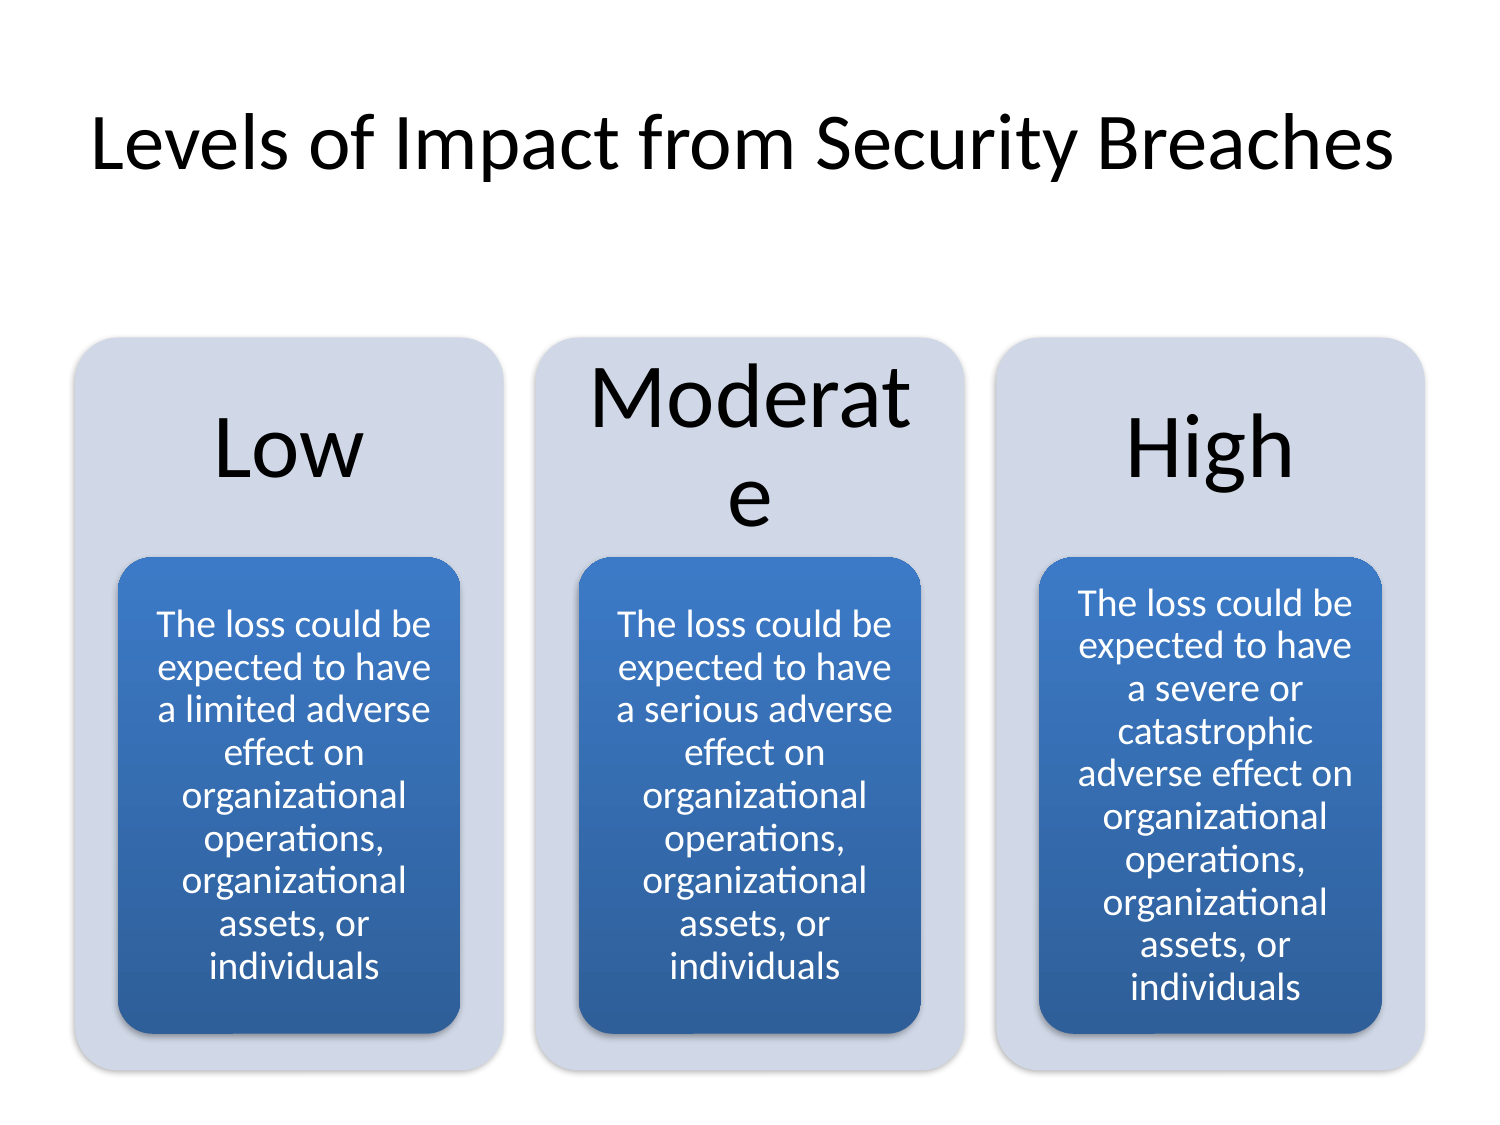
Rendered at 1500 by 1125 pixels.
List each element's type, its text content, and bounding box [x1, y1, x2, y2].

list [74, 337, 1426, 1071]
title Levels of Impact from Security Breaches [29, 42, 1459, 232]
